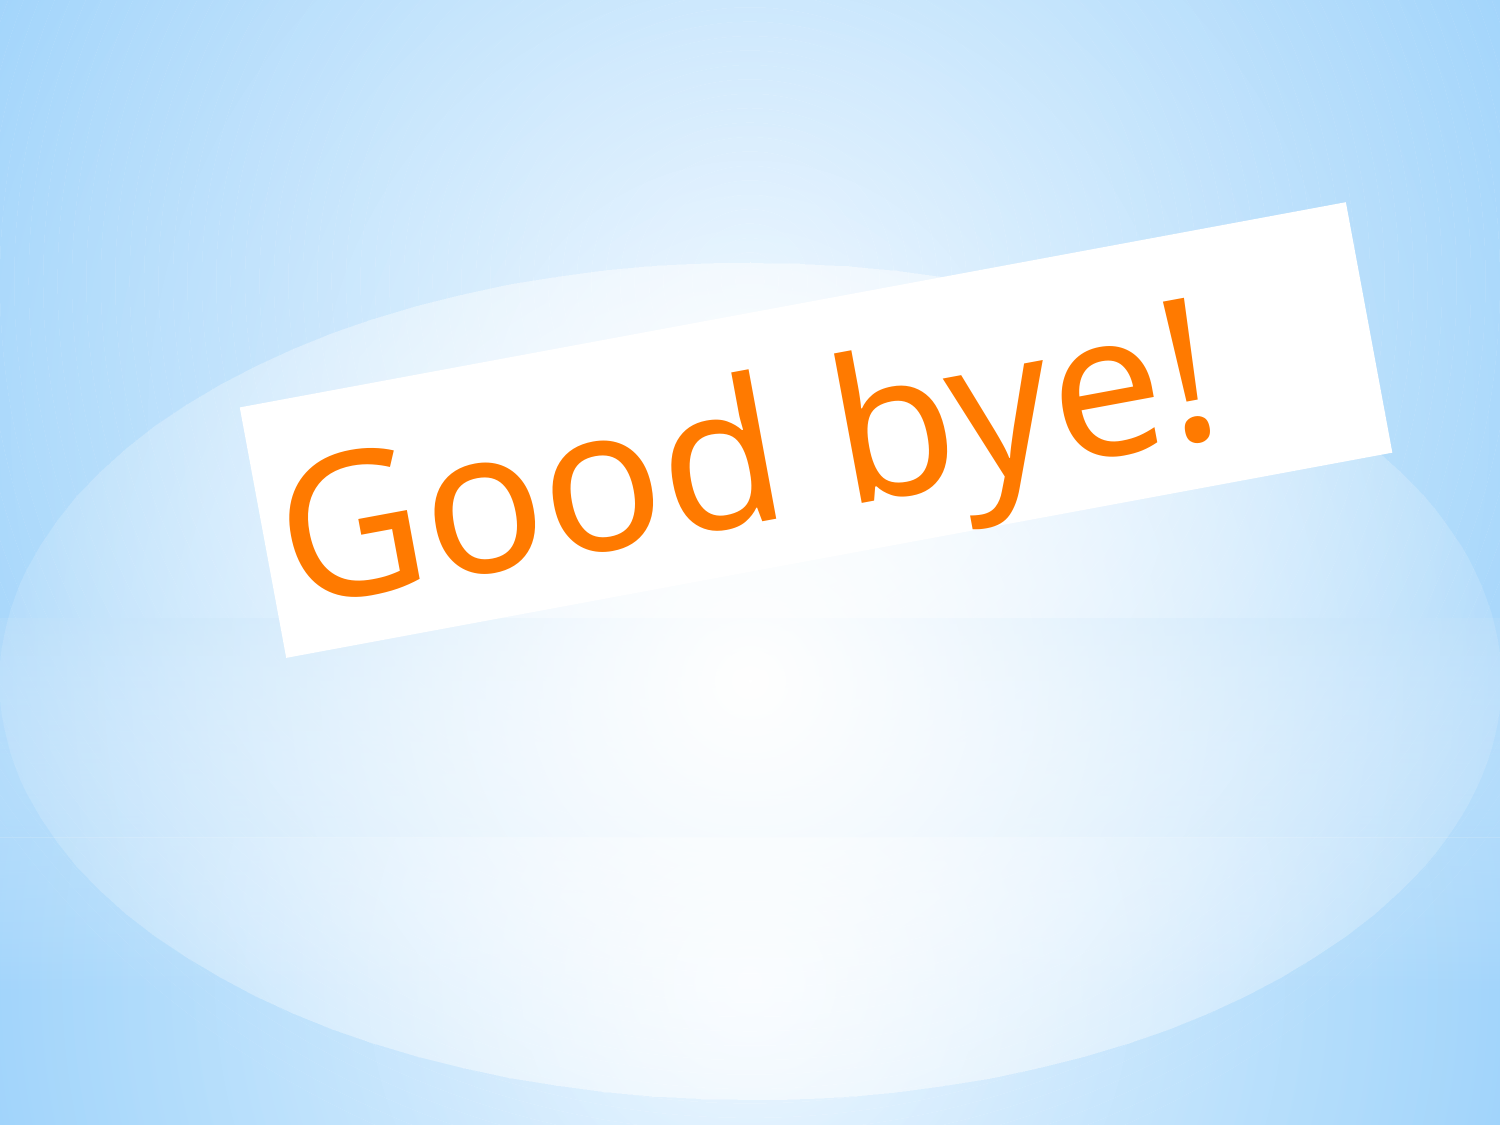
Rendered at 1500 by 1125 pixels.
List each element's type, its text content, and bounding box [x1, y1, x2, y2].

text_box Good bye! [238, 200, 1394, 660]
